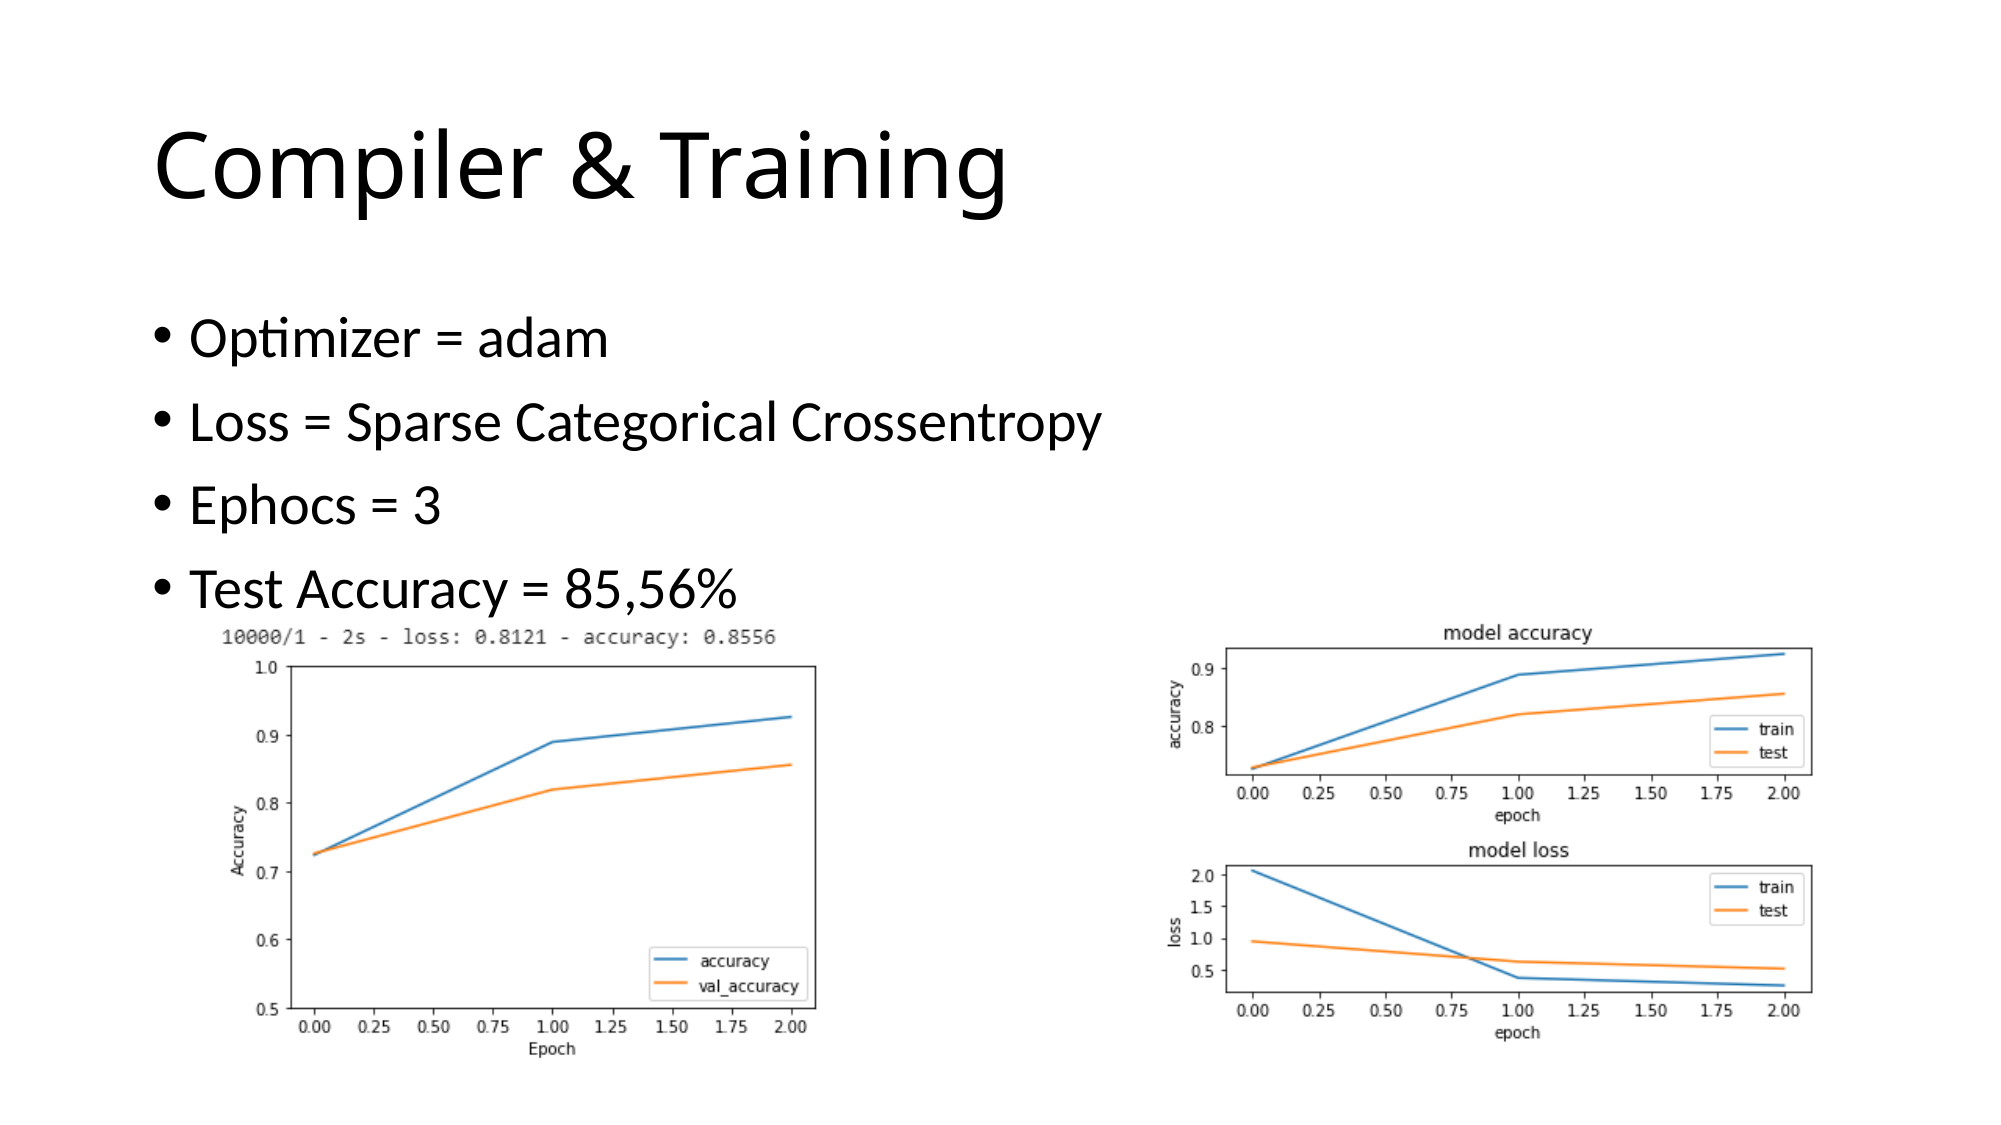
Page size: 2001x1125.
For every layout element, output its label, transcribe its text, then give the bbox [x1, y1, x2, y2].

picture [1146, 614, 1841, 1070]
picture [214, 619, 840, 1066]
title Compiler & Training [137, 59, 1863, 278]
list Optimizer = adam Loss = Sparse Categorical Crossentropy Ephocs = 3 Test Accuracy = 85,56% [137, 299, 1863, 1014]
